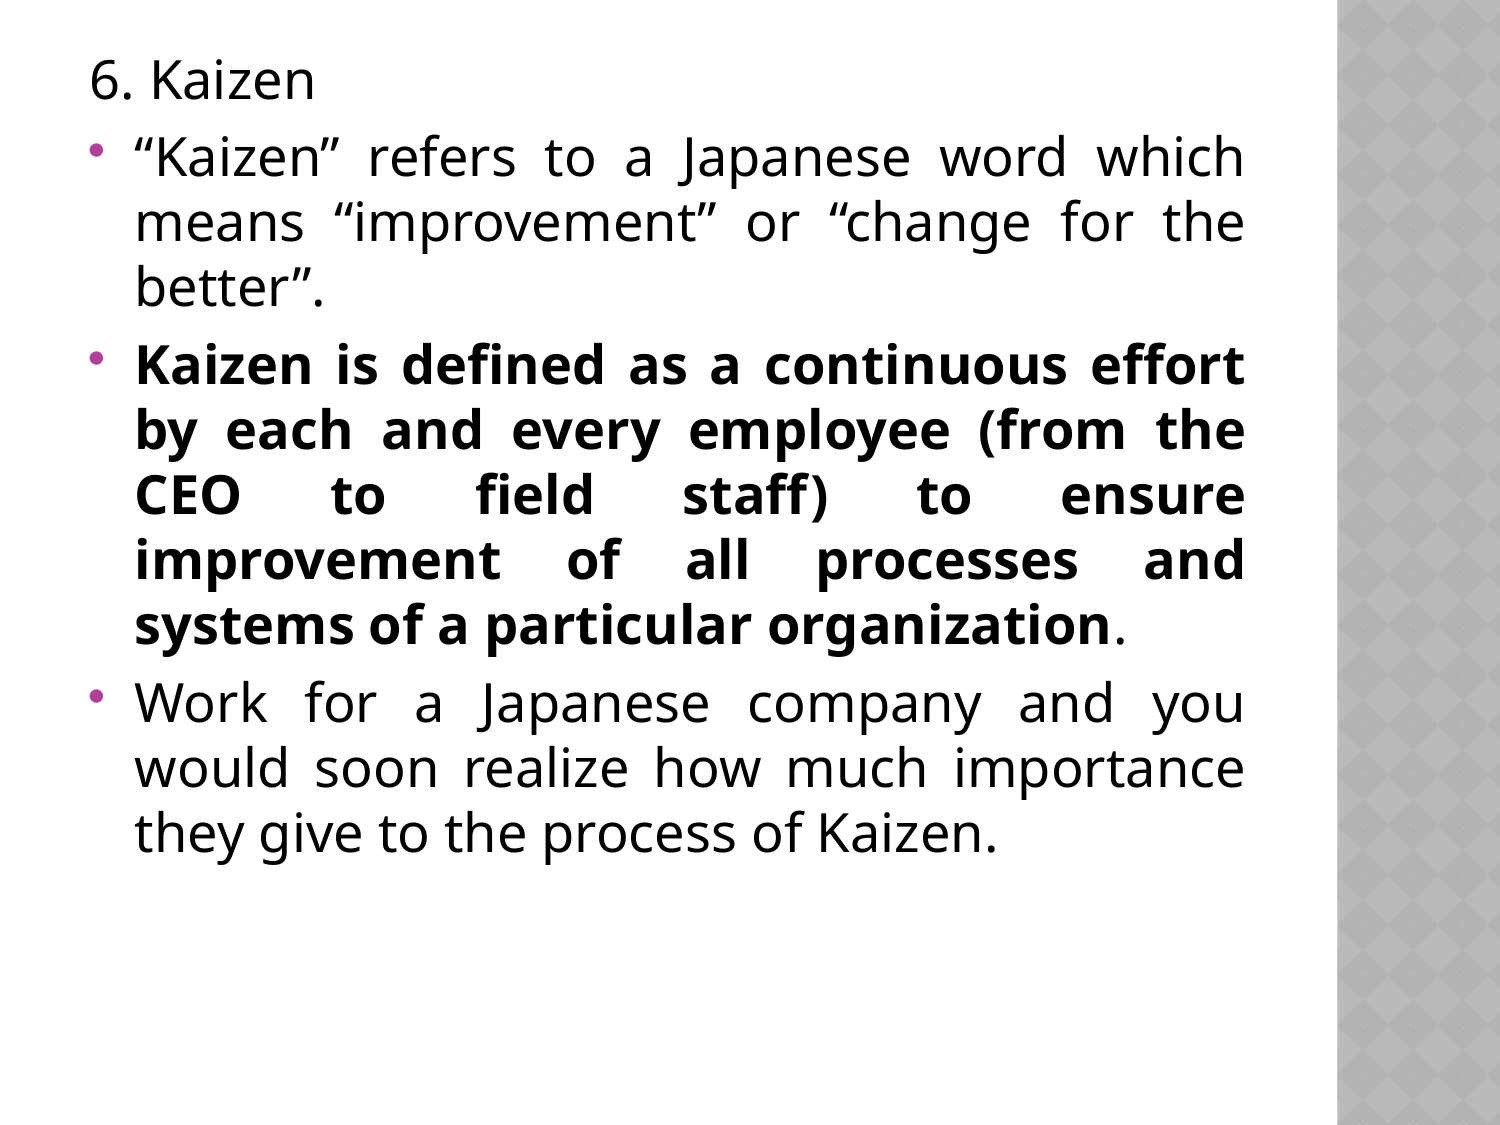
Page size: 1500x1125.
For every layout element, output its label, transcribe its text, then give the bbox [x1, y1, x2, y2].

list 6. Kaizen “Kaizen” refers to a Japanese word which means “improvement” or “change for the better”. Kaizen is defined as a continuous effort by each and every employee (from the CEO to field staff) to ensure improvement of all processes and systems of a particular organization. Work for a Japanese company and you would soon realize how much importance they give to the process of Kaizen. [75, 37, 1263, 1059]
